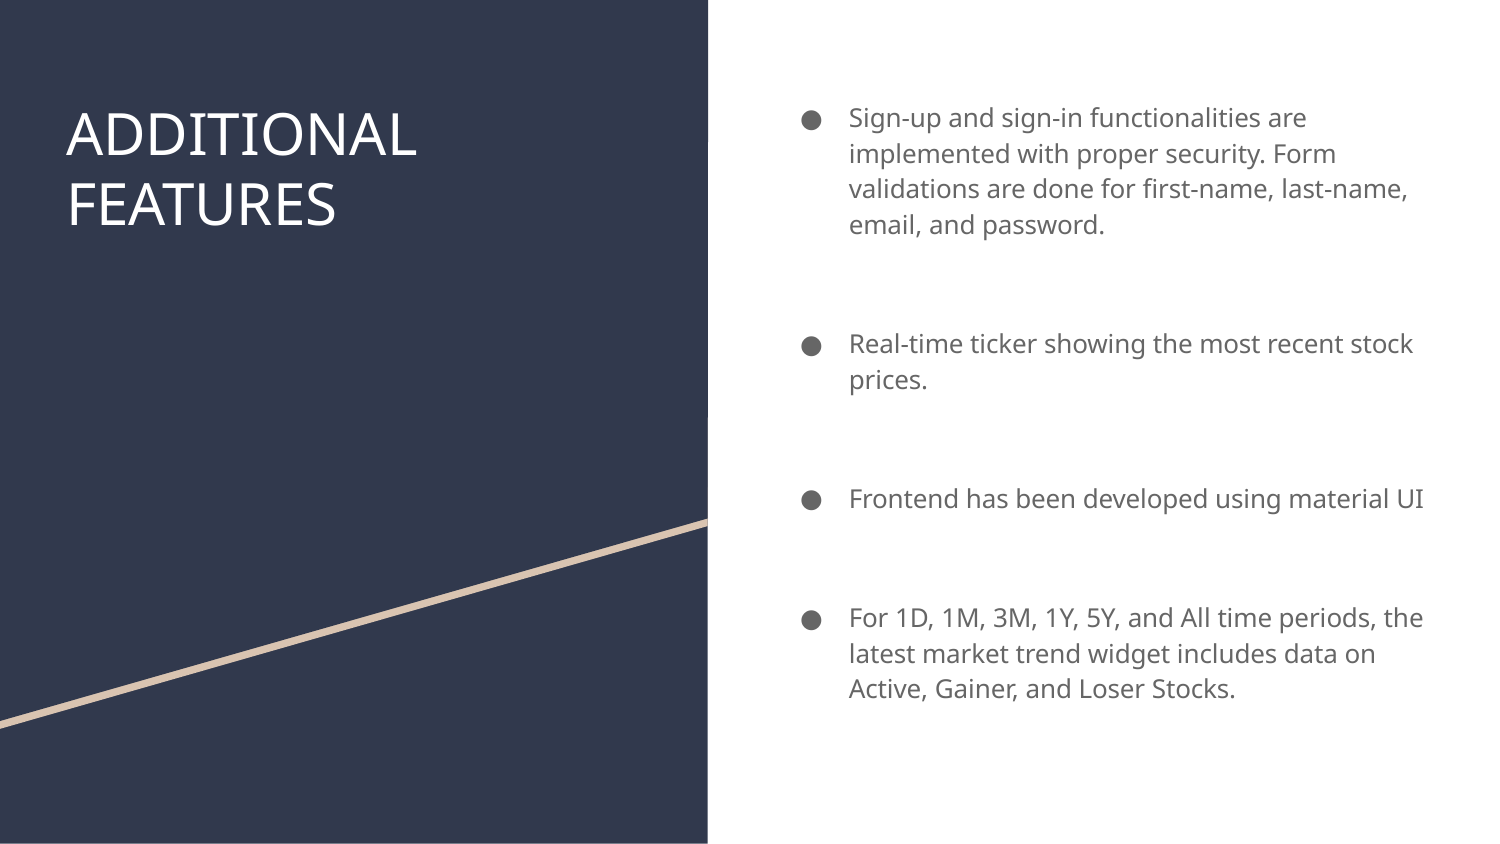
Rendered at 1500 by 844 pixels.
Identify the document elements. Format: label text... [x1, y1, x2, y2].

list Sign-up and sign-in functionalities are implemented with proper security. Form validations are done for first-name, last-name, email, and password. Real-time ticker showing the most recent stock prices. Frontend has been developed using material UI For 1D, 1M, 3M, 1Y, 5Y, and All time periods, the latest market trend widget includes data on Active, Gainer, and Loser Stocks. [761, 82, 1446, 755]
title ADDITIONAL FEATURES [51, 82, 660, 494]
